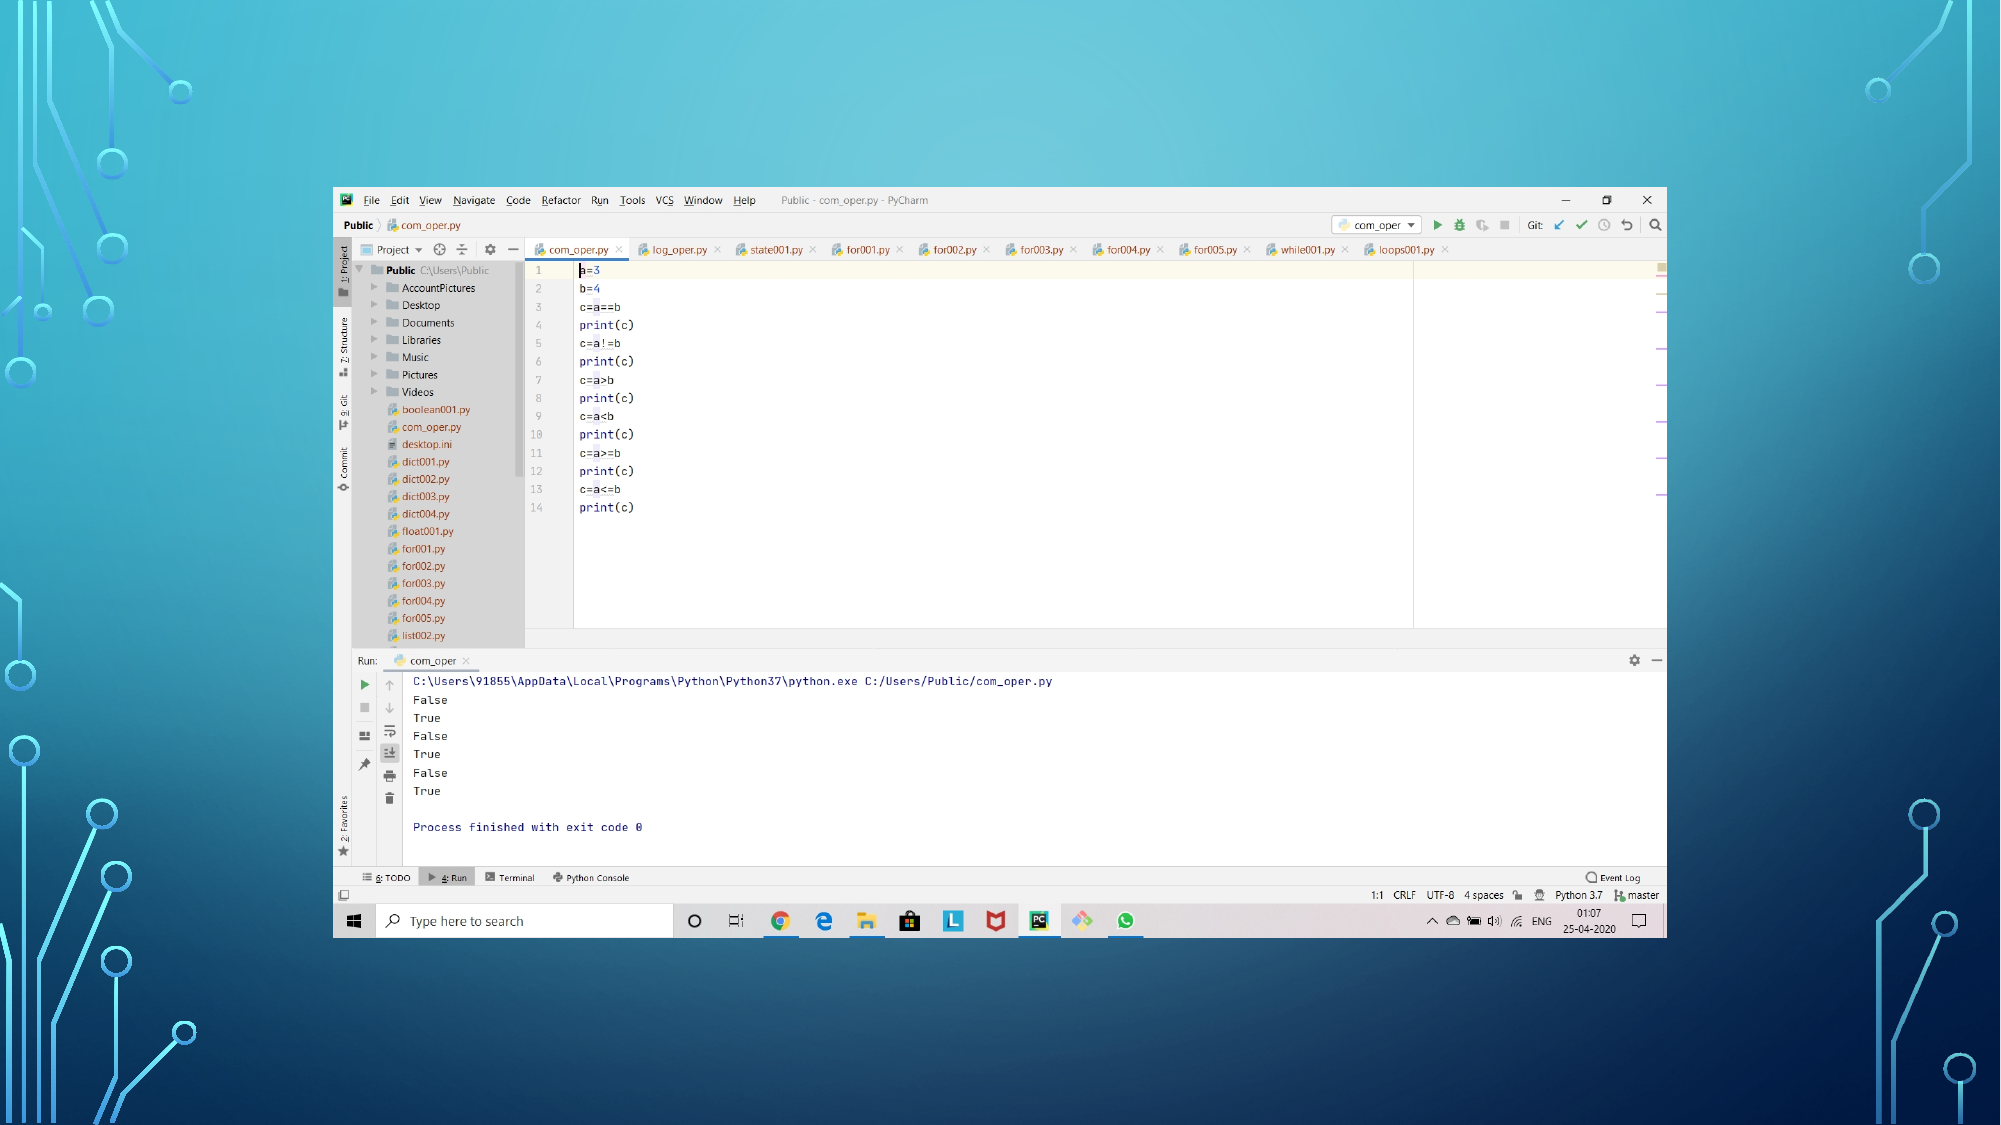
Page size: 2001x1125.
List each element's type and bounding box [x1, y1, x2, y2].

picture [332, 187, 1667, 938]
